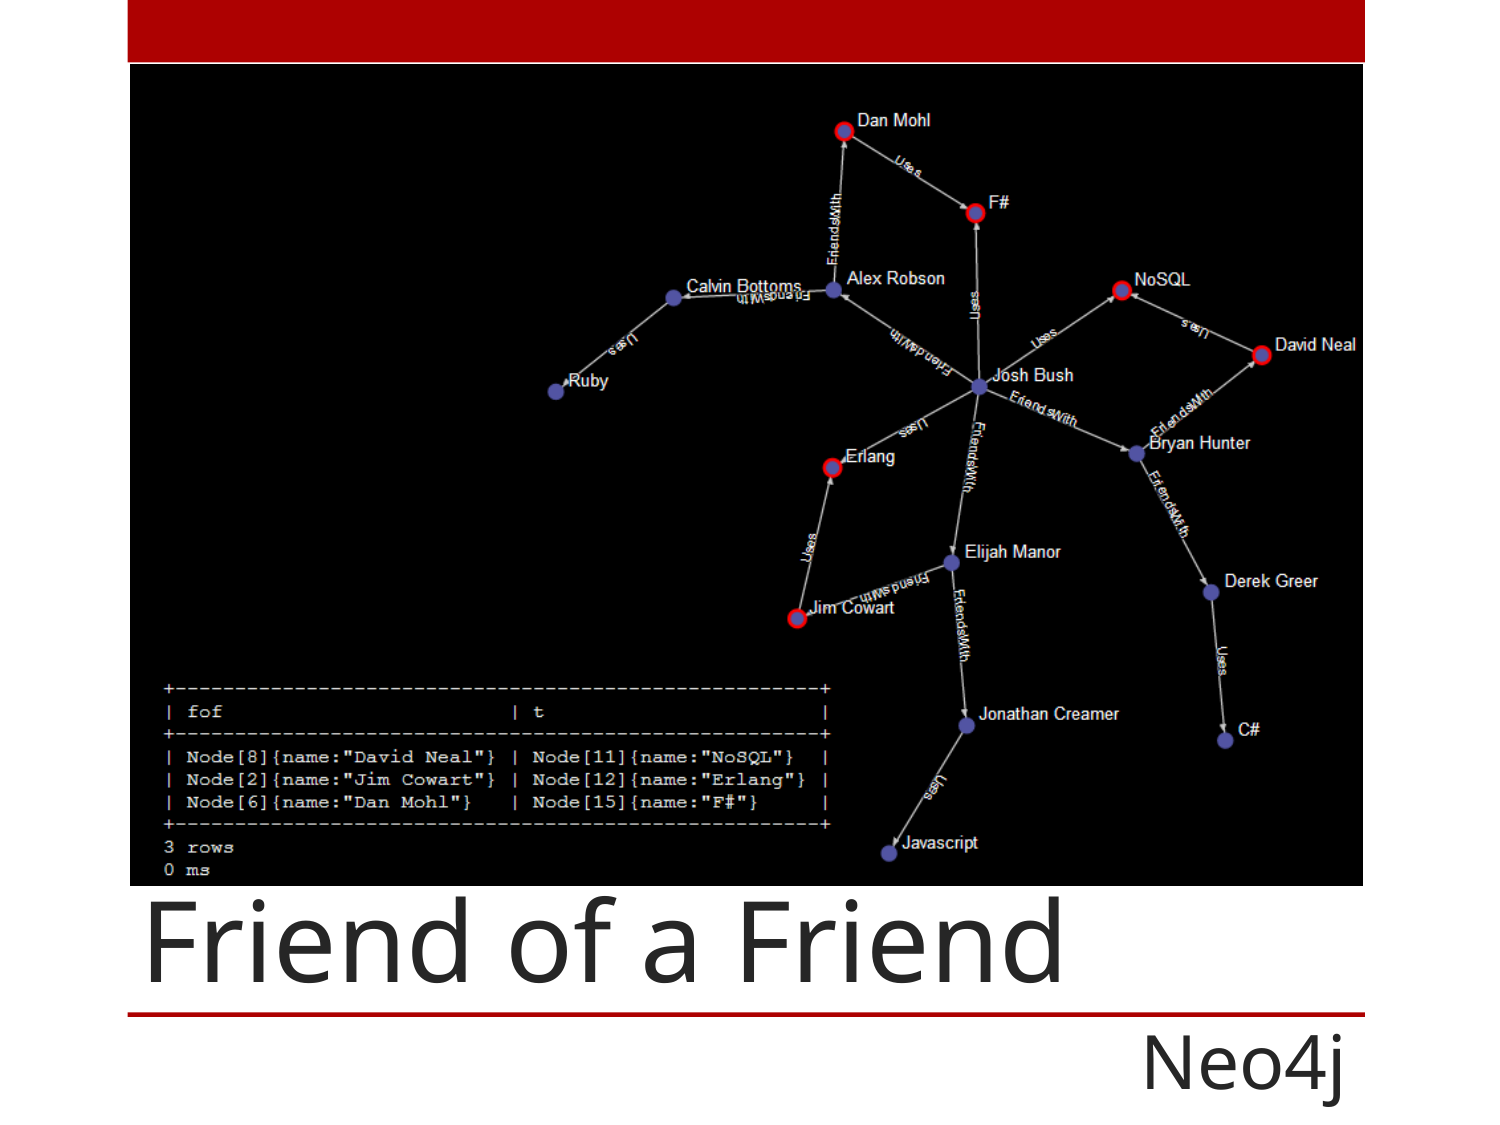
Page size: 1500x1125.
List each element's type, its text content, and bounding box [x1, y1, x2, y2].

text_box Neo4j [249, 892, 1363, 1113]
title Friend of a Friend [125, 889, 249, 1013]
picture [129, 64, 1363, 886]
